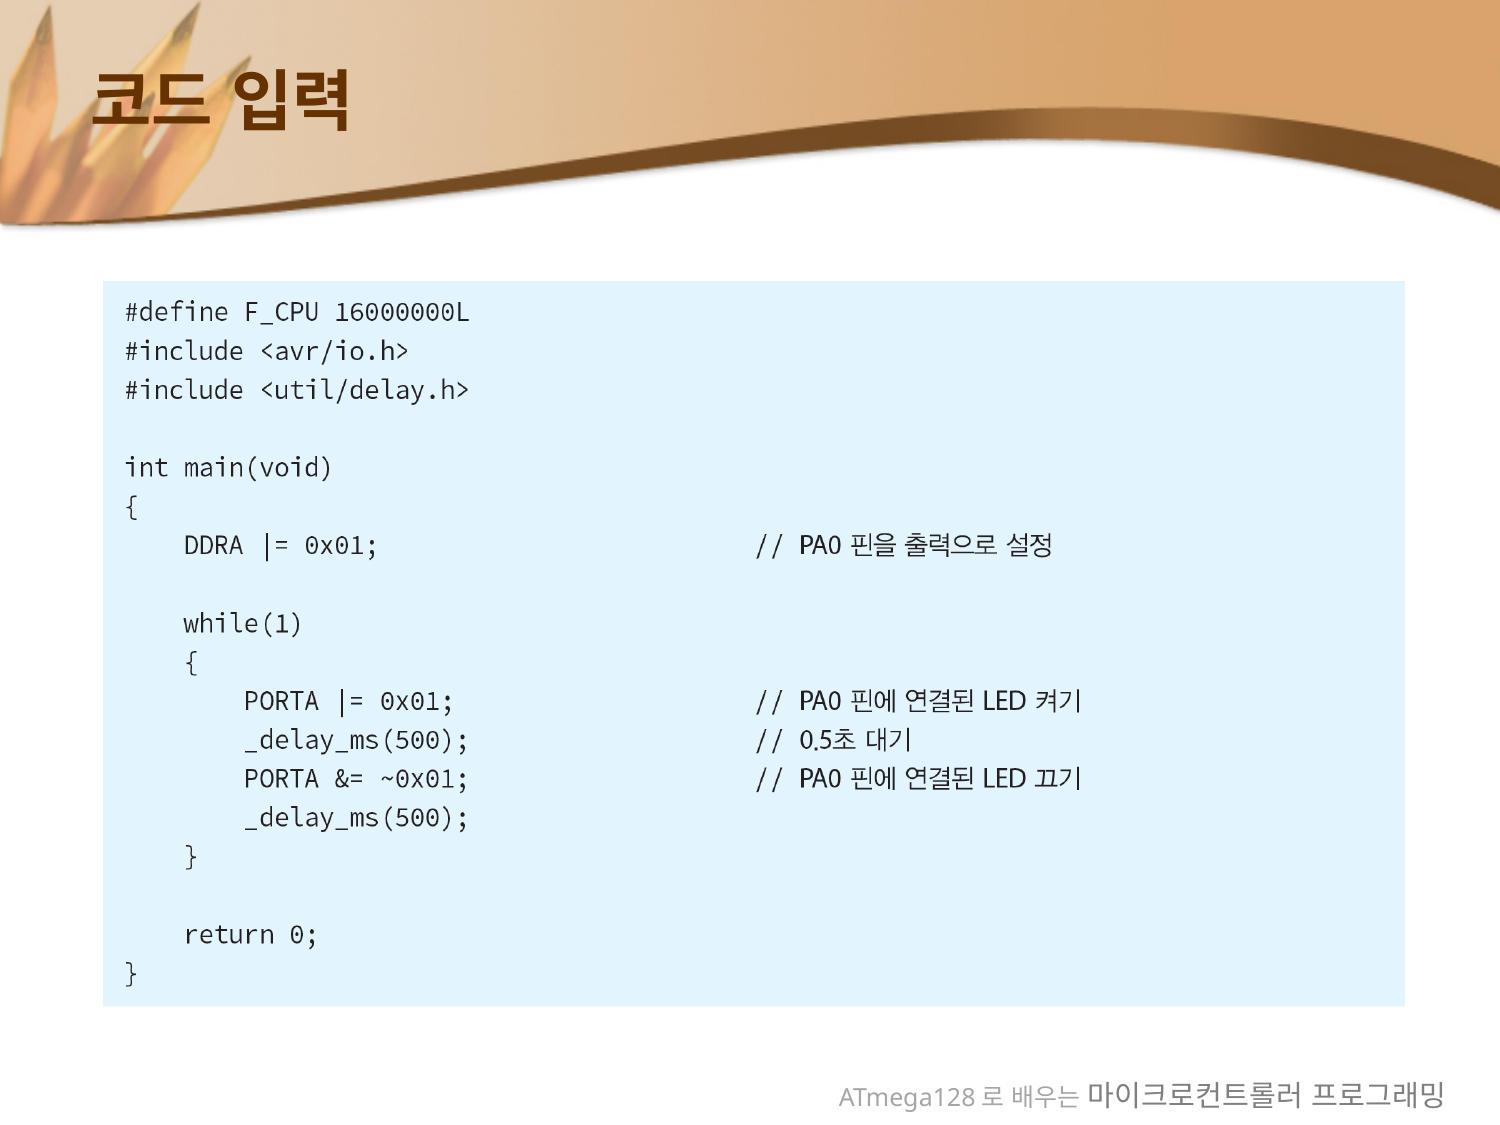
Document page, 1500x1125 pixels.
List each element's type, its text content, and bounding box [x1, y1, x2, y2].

title 코드 입력 [75, 47, 1376, 150]
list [100, 278, 1408, 1013]
picture [0, 0, 1500, 1125]
